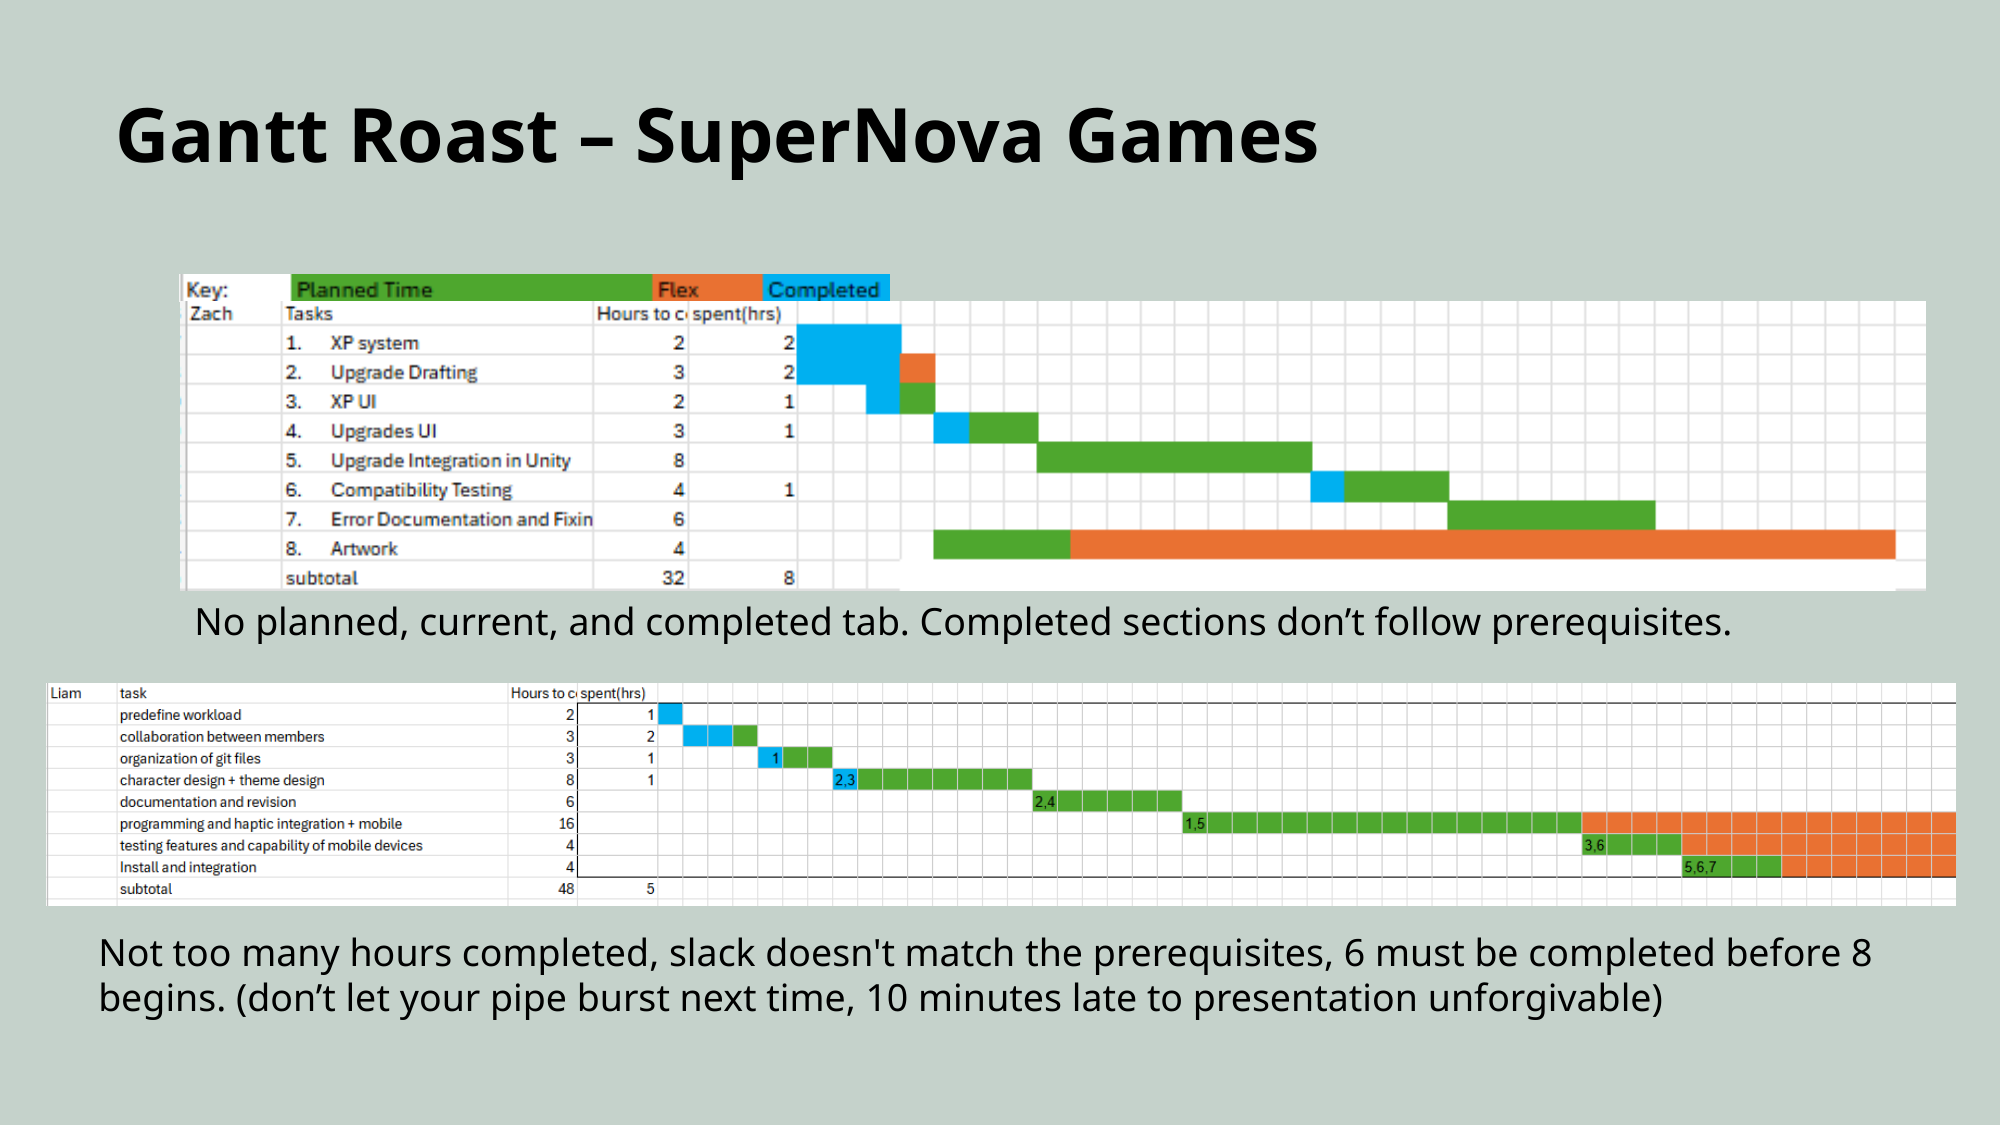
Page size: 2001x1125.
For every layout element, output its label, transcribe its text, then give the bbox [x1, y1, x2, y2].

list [180, 301, 1926, 591]
title Gantt Roast – SuperNova Games [100, 90, 1849, 276]
picture [179, 274, 763, 302]
text_box Not too many hours completed, slack doesn't match the prerequisites, 6 must be completed before 8 begins. (don’t let your pipe burst next time, 10 minutes late to presentation unforgivable) [83, 921, 1914, 1027]
picture [46, 683, 1956, 906]
picture [830, 283, 834, 294]
text_box No planned, current, and completed tab. Completed sections don’t follow prerequisites. [179, 590, 1886, 650]
